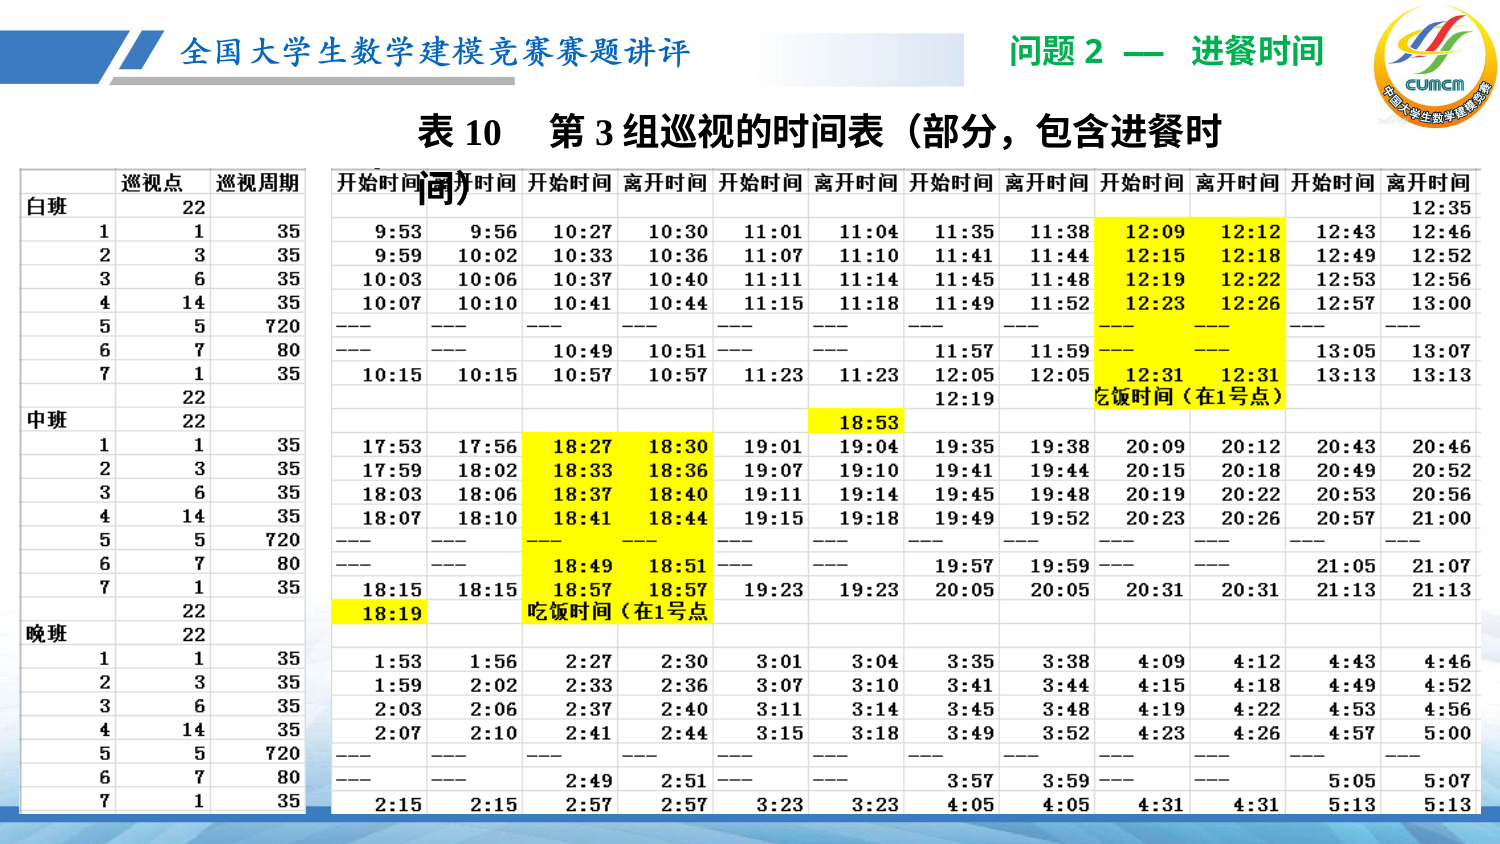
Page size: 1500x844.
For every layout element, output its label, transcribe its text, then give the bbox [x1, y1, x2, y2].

picture [0, 0, 1500, 844]
text_box 问题2 —— 进餐时间 [964, 23, 1371, 97]
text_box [18, 168, 1482, 814]
text_box 表10 第3组巡视的时间表（部分，包含进餐时间） [417, 97, 1275, 149]
